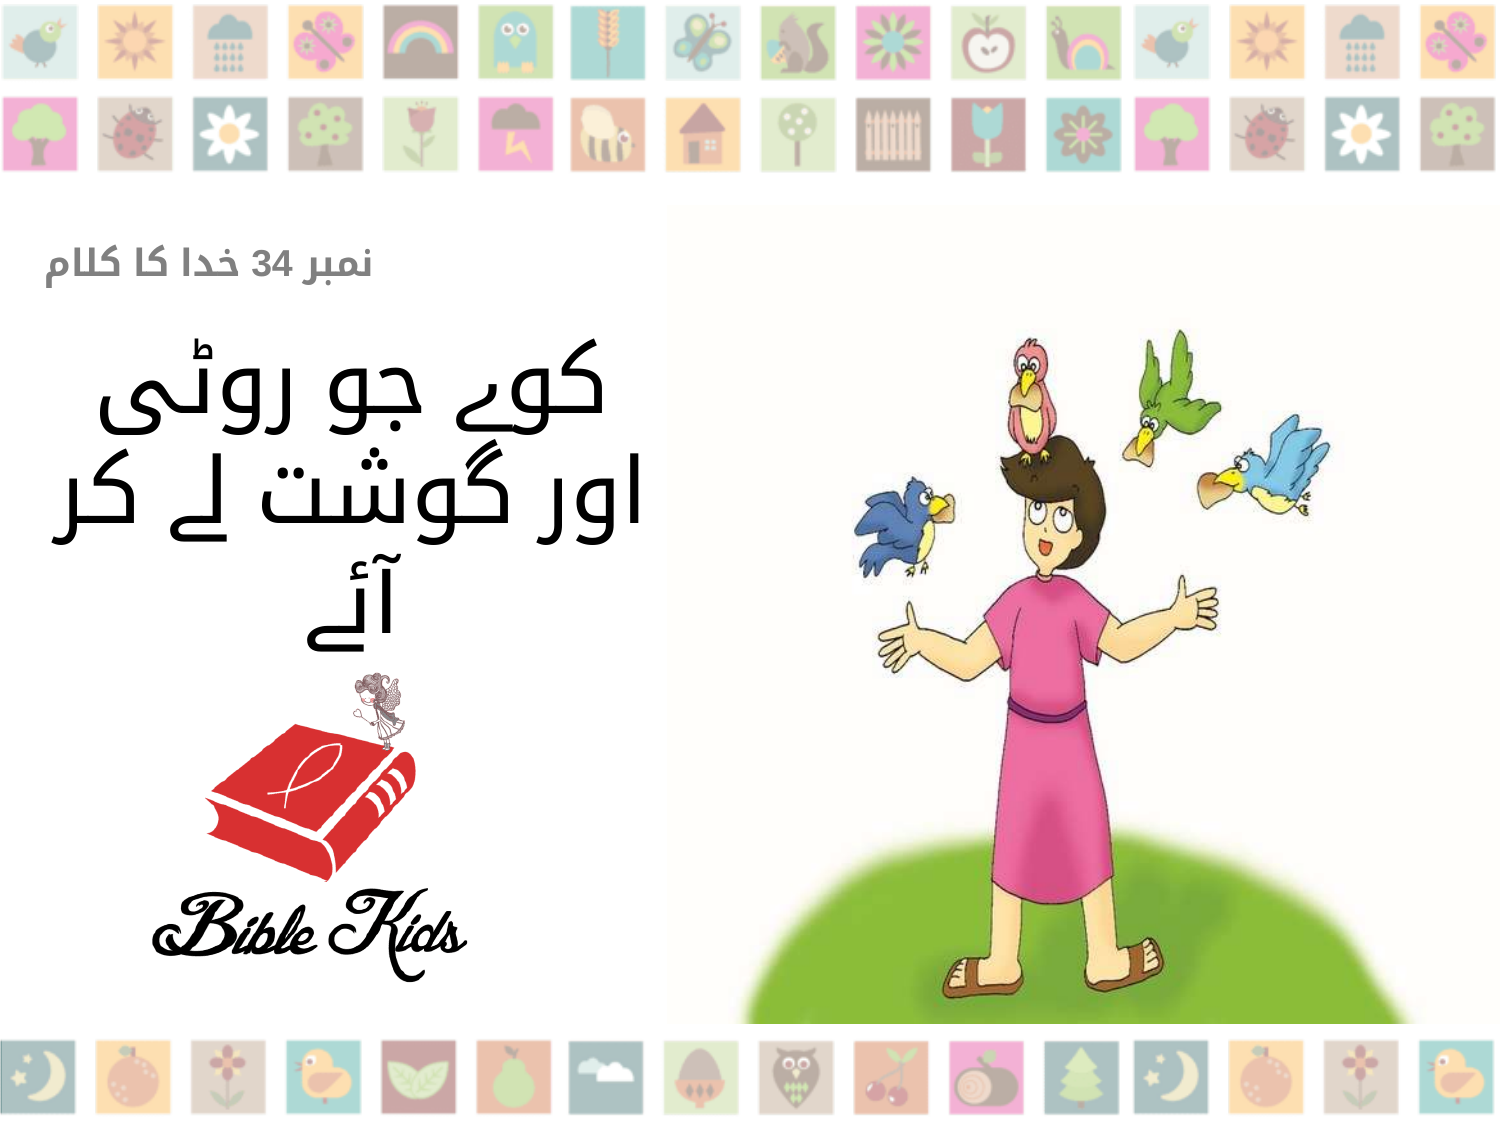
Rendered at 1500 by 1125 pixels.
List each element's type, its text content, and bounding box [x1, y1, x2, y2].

picture [129, 638, 500, 1007]
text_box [0, 3, 1500, 181]
picture [666, 204, 1500, 1024]
text_box نمبر 34 خدا کا کلام [29, 231, 514, 292]
text_box کوے جو روٹی اور گوشت لے کر آئے [29, 314, 661, 659]
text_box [0, 1028, 1500, 1118]
